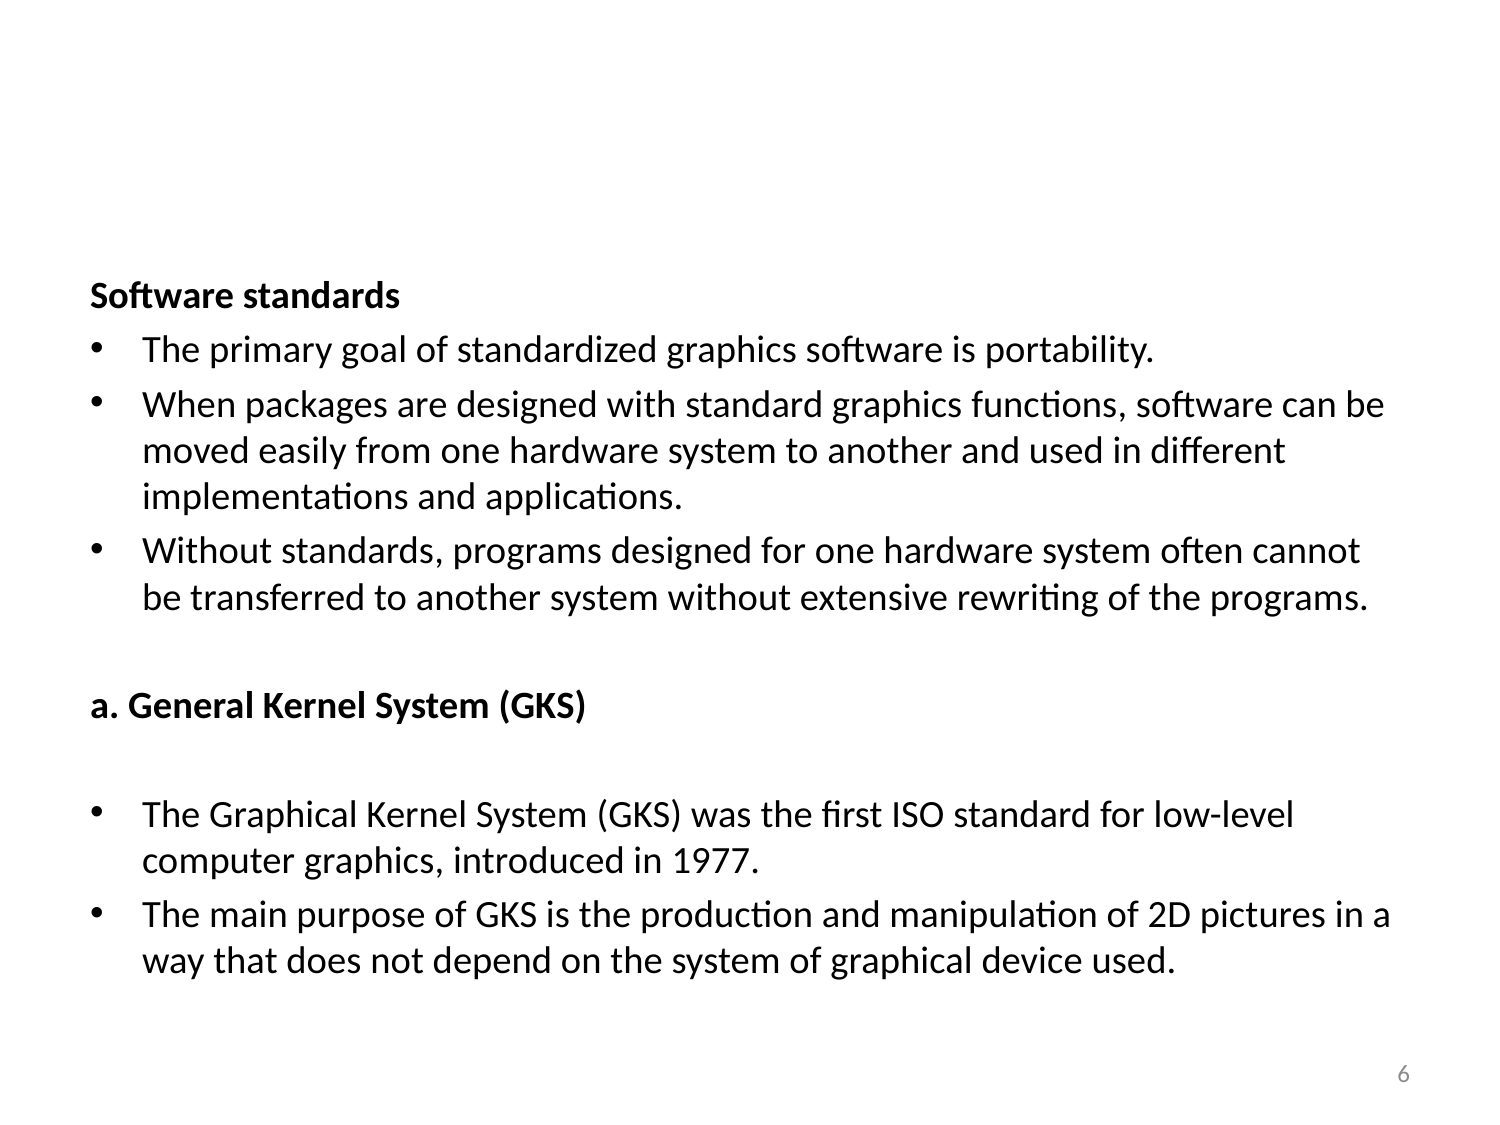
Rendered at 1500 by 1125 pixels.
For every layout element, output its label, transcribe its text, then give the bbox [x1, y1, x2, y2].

slide_number 6 [1074, 1042, 1425, 1103]
list Software standards The primary goal of standardized graphics software is portability. When packages are designed with standard graphics functions, software can be moved easily from one hardware system to another and used in different implementations and applications. Without standards, programs designed for one hardware system often cannot be transferred to another system without extensive rewriting of the programs. a. General Kernel System (GKS) The Graphical Kernel System (GKS) was the first ISO standard for low-level computer graphics, introduced in 1977. The main purpose of GKS is the production and manipulation of 2D pictures in a way that does not depend on the system of graphical device used. [75, 262, 1425, 1005]
